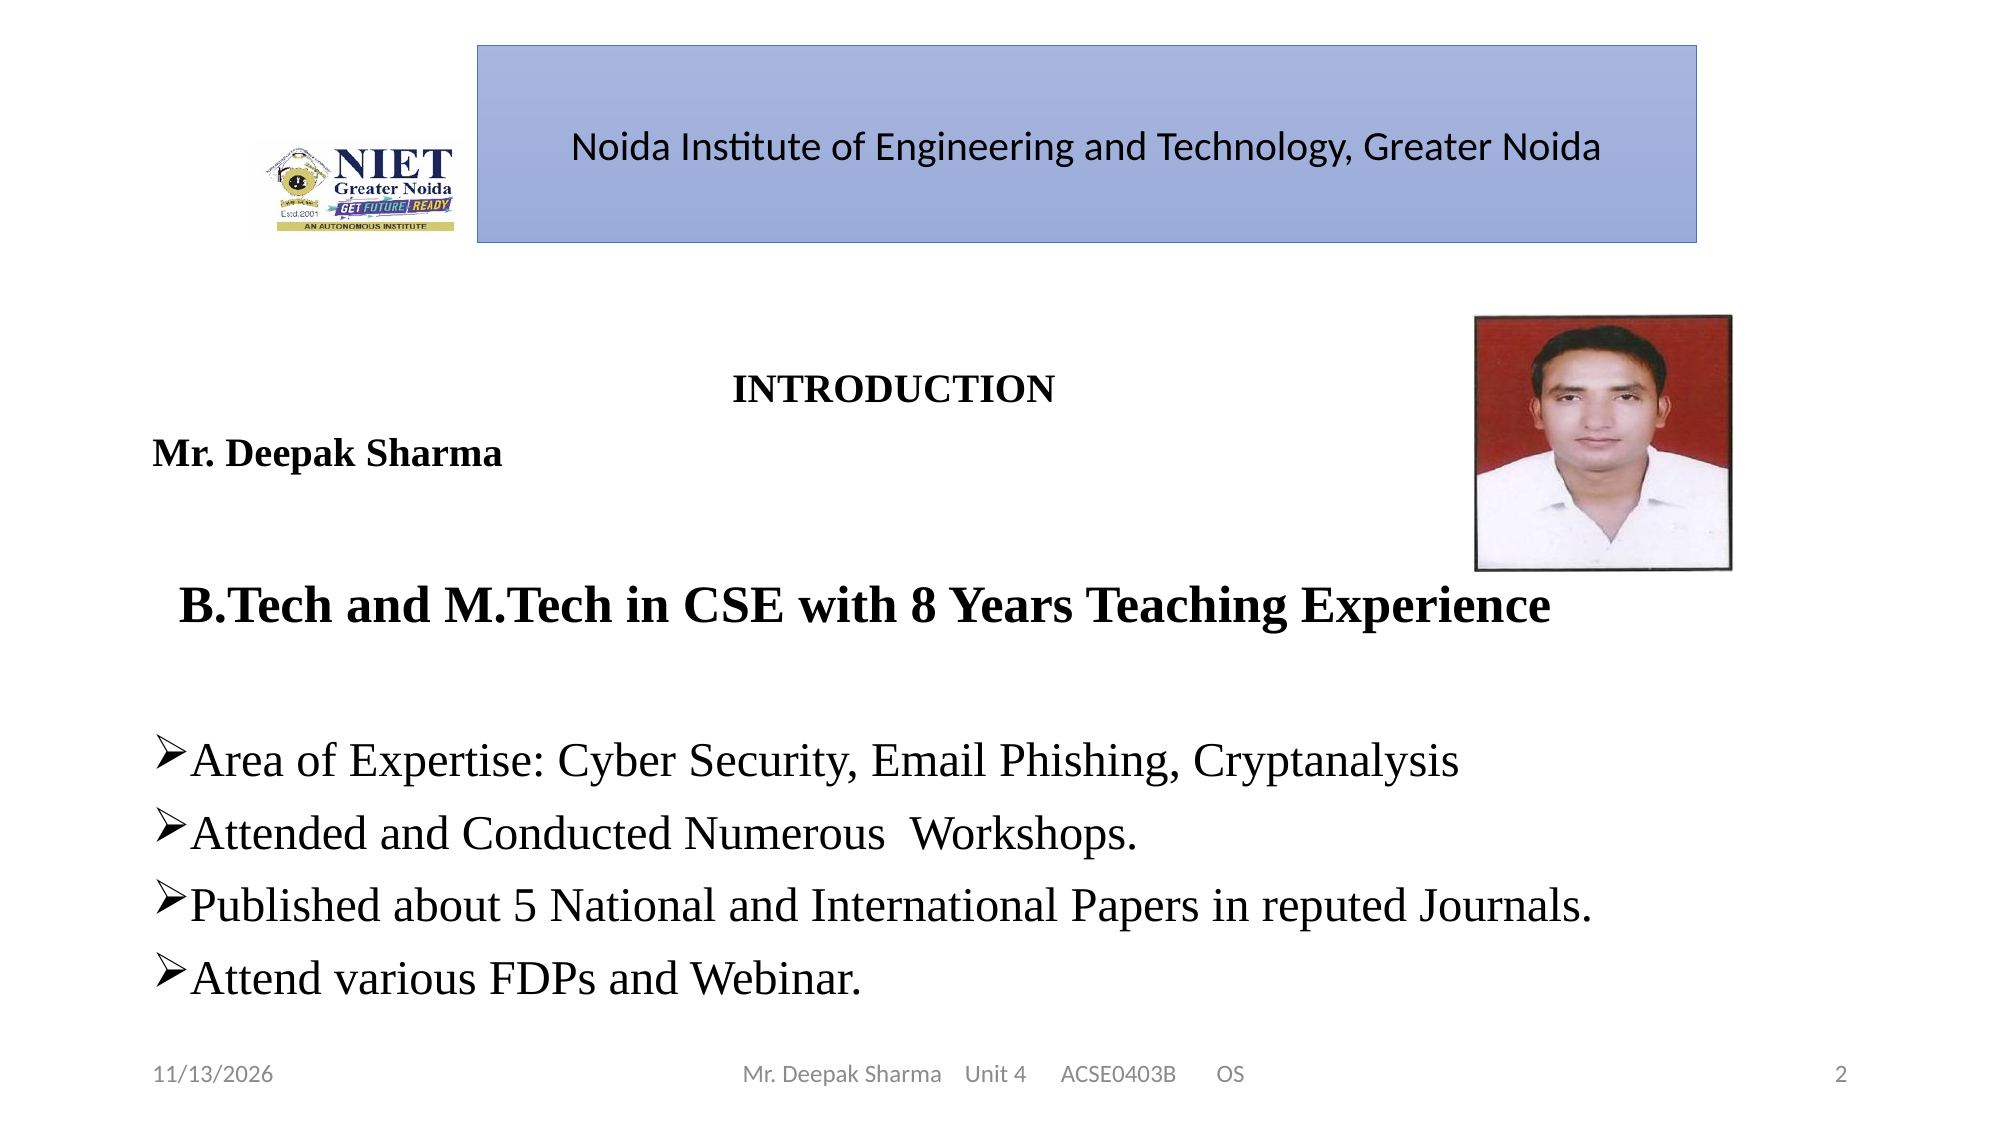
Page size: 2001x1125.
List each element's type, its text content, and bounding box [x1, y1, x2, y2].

list INTRODUCTION Mr. Deepak Sharma B.Tech and M.Tech in CSE with 8 Years Teaching Experience Area of Expertise: Cyber Security, Email Phishing, Cryptanalysis Attended and Conducted Numerous Workshops. Published about 5 National and International Papers in reputed Journals. Attend various FDPs and Webinar. [137, 299, 1863, 1014]
slide_number 2 [1412, 1042, 1863, 1103]
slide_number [137, 1042, 588, 1103]
title Introduction [137, 59, 1863, 278]
footer Mr. Deepak Sharma Unit 4 ACSE0403B OS [662, 1042, 1338, 1103]
picture [253, 139, 491, 243]
text_box Noida Institute of Engineering and Technology, Greater Noida [477, 45, 1697, 243]
picture [1472, 313, 1734, 573]
